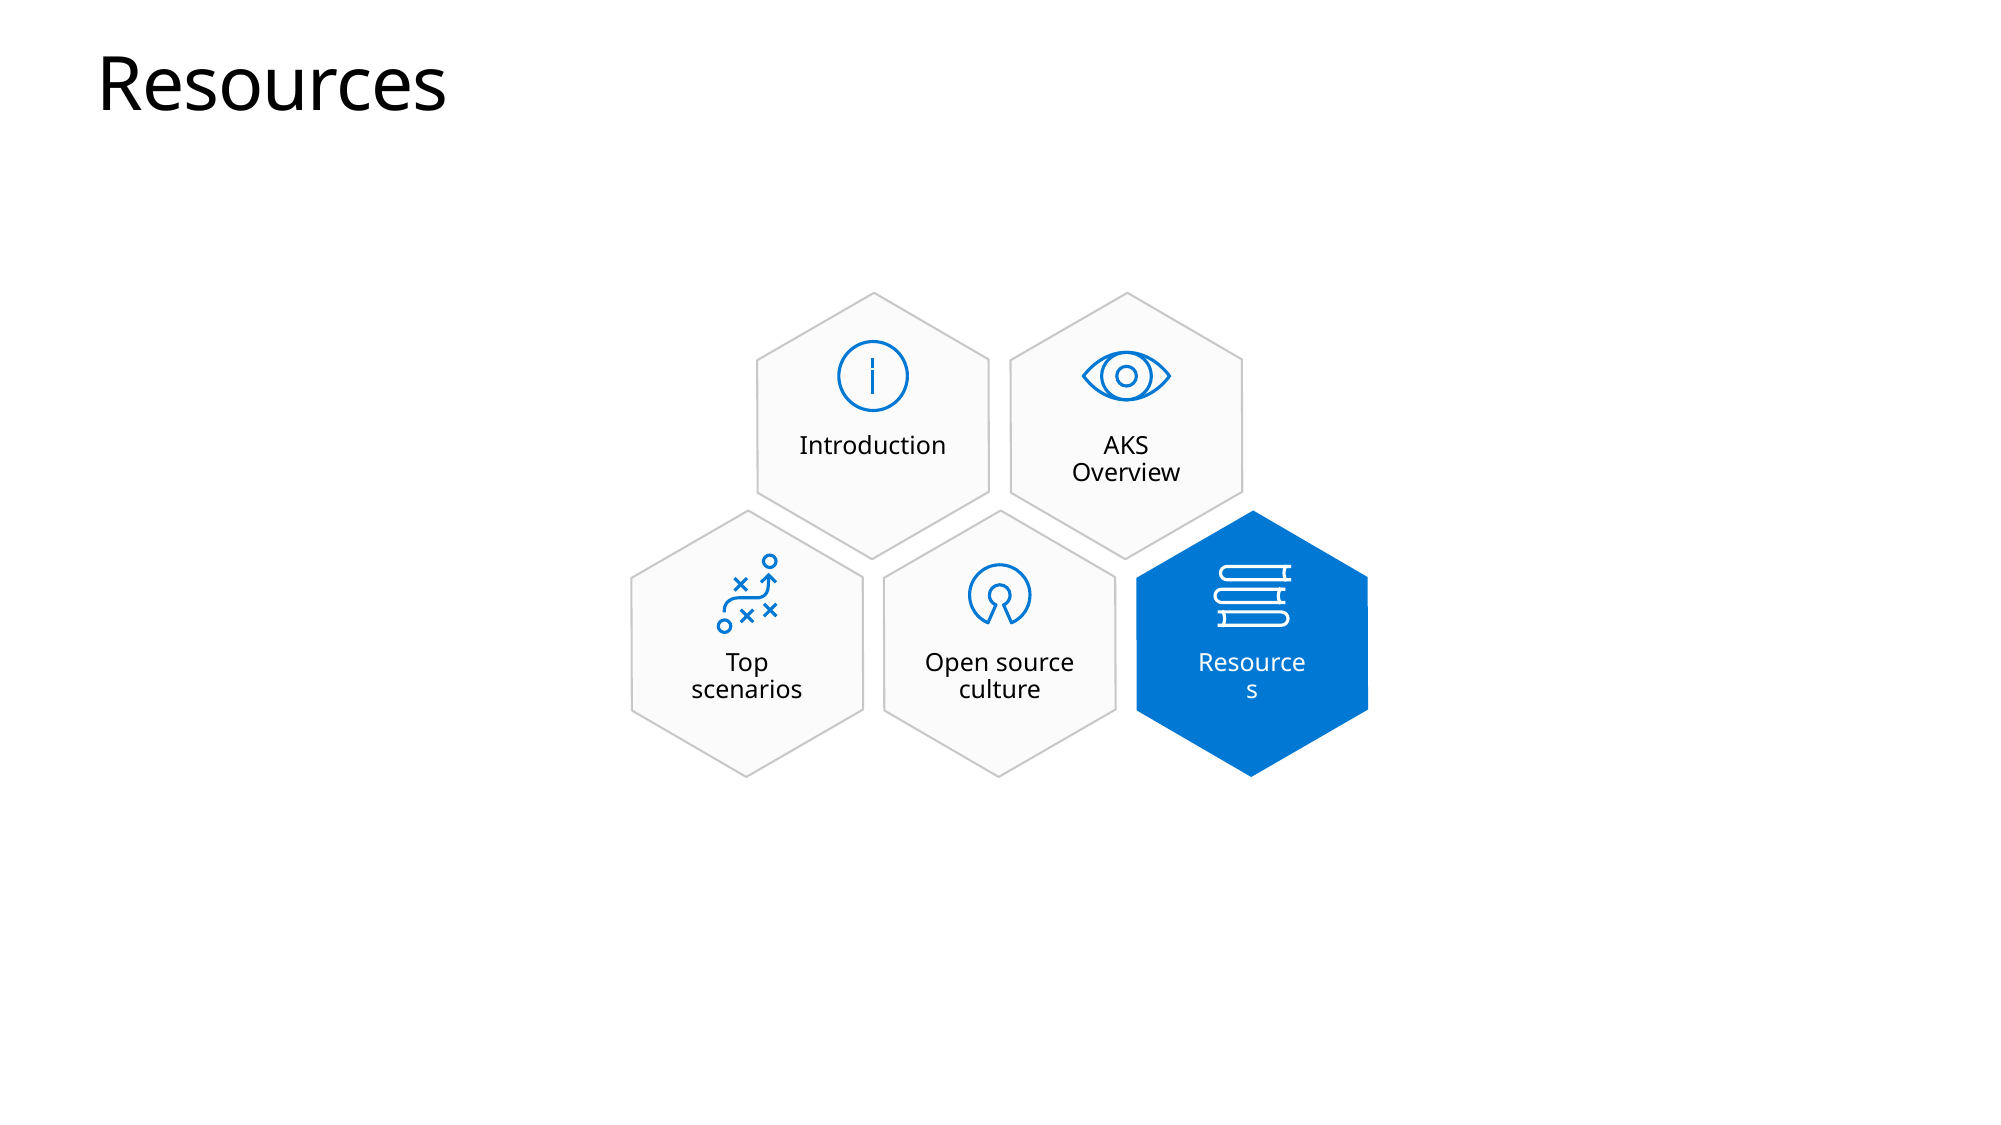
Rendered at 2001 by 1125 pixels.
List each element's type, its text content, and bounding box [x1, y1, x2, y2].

text_box Open source culture [901, 642, 1099, 712]
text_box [1118, 528, 1386, 759]
text_box [968, 564, 1031, 624]
text_box [883, 542, 1117, 778]
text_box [739, 310, 1007, 542]
text_box Resources [96, 35, 1904, 126]
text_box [1007, 310, 1261, 542]
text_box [613, 528, 881, 759]
